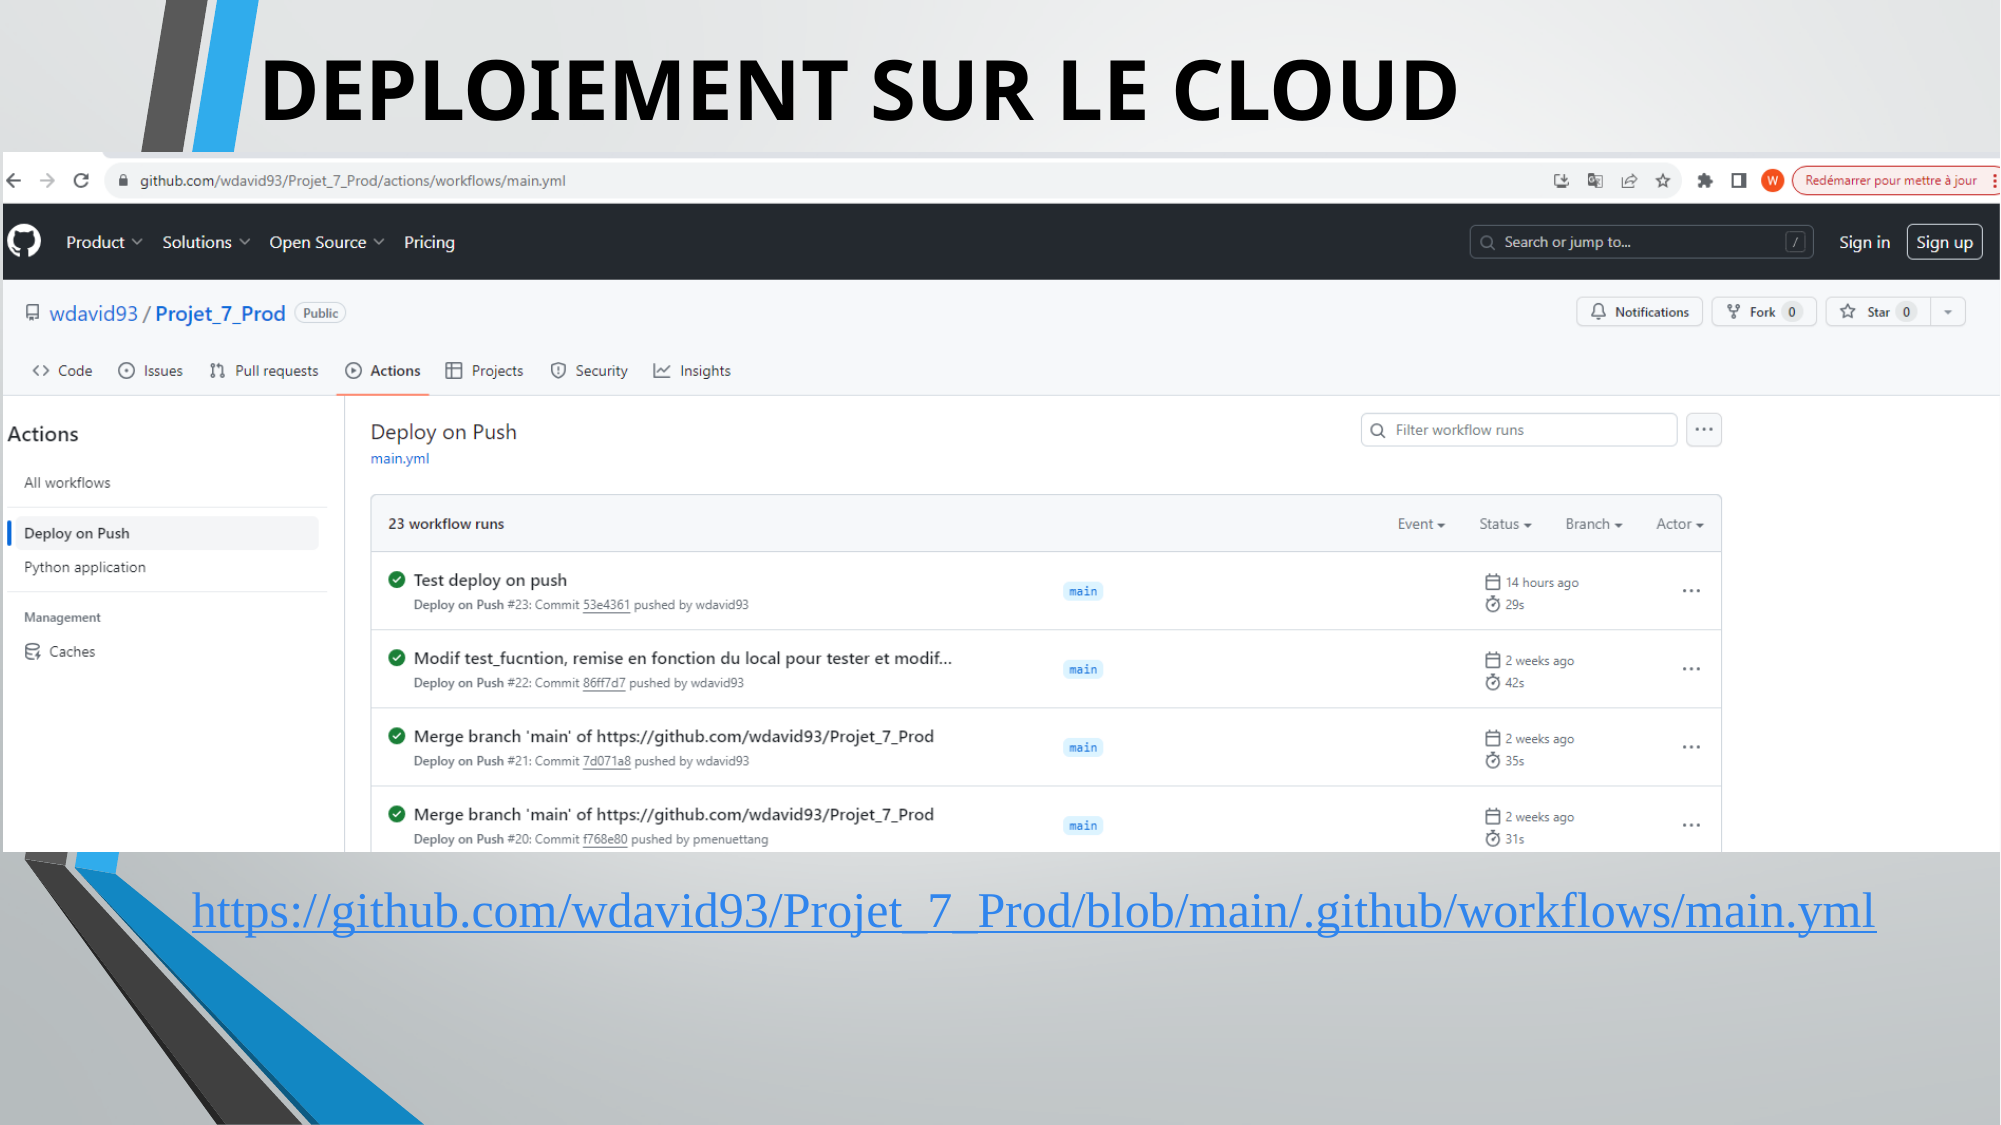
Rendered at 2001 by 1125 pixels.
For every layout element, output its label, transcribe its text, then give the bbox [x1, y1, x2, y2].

text_box DEPLOIEMENT SUR LE CLOUD [243, 0, 1887, 152]
picture [0, 0, 2001, 1125]
text_box https://github.com/wdavid93/Projet_7_Prod/blob/main/.github/workflows/main.yml [177, 870, 1979, 945]
